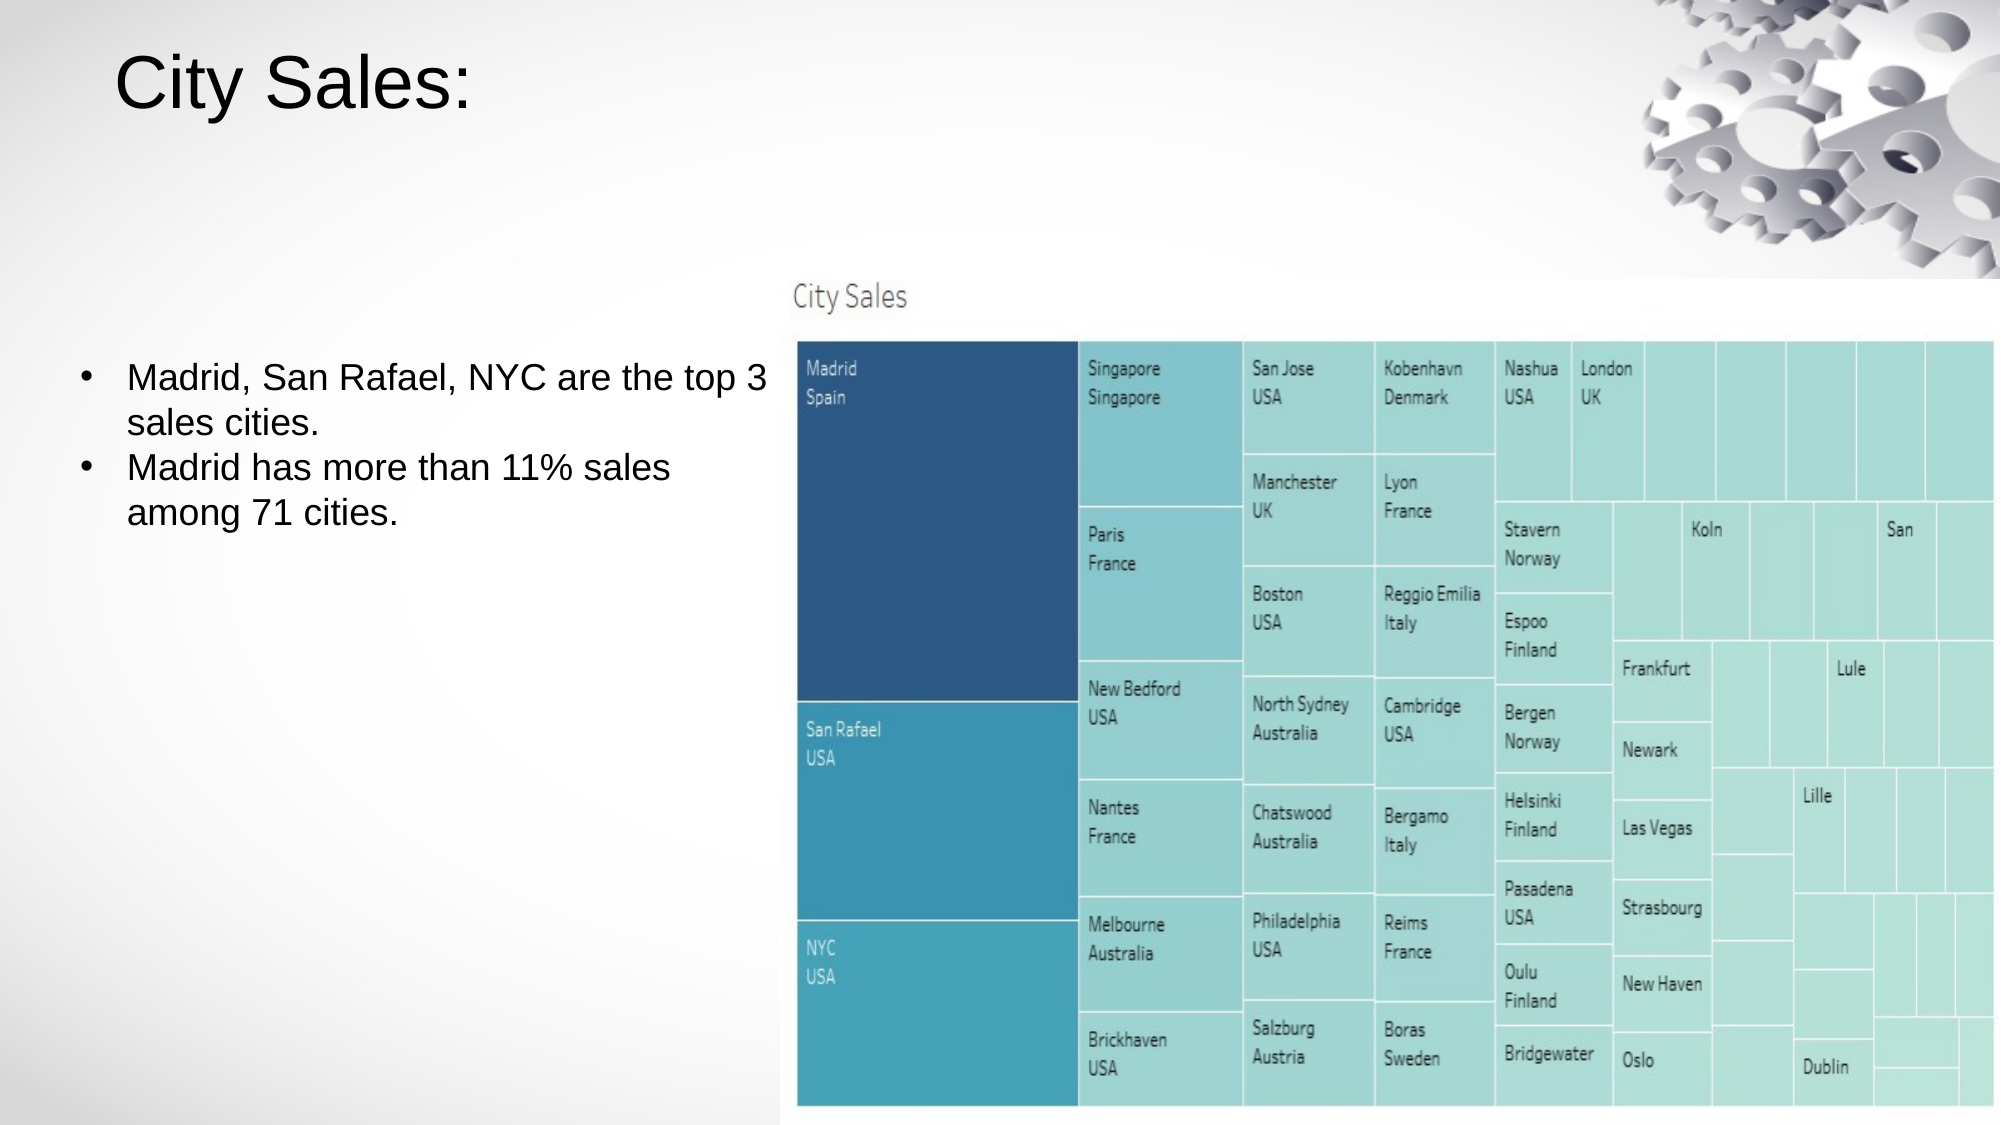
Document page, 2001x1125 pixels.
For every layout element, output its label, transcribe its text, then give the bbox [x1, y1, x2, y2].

picture [0, 0, 2000, 1125]
text_box Madrid, San Rafael, NYC are the top 3 sales cities. Madrid has more than 11% sales among 71 cities. [65, 345, 780, 586]
title City Sales: [99, 30, 1901, 127]
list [780, 279, 2000, 1125]
